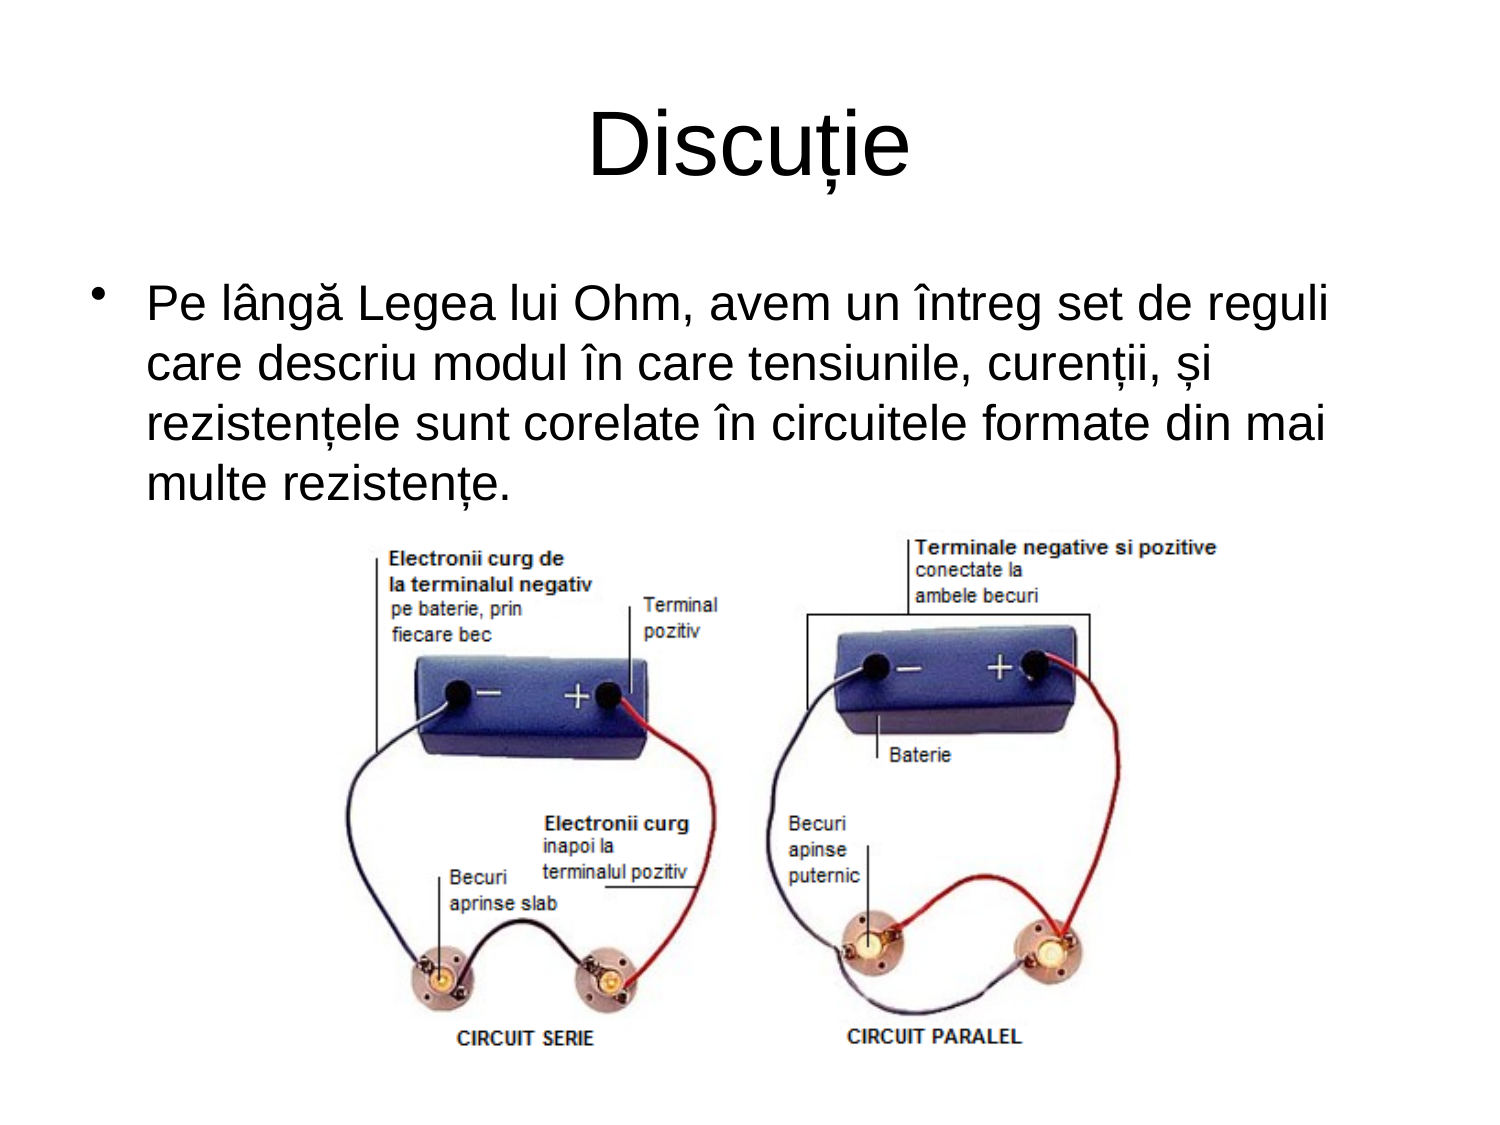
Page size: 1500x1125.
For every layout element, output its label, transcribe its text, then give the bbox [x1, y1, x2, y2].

picture [336, 526, 1223, 1057]
list Pe lângă Legea lui Ohm, avem un întreg set de reguli care descriu modul în care tensiunile, curenții, și rezistențele sunt corelate în circuitele formate din mai multe rezistențe. [74, 262, 1426, 1006]
title Discuție [74, 44, 1426, 233]
